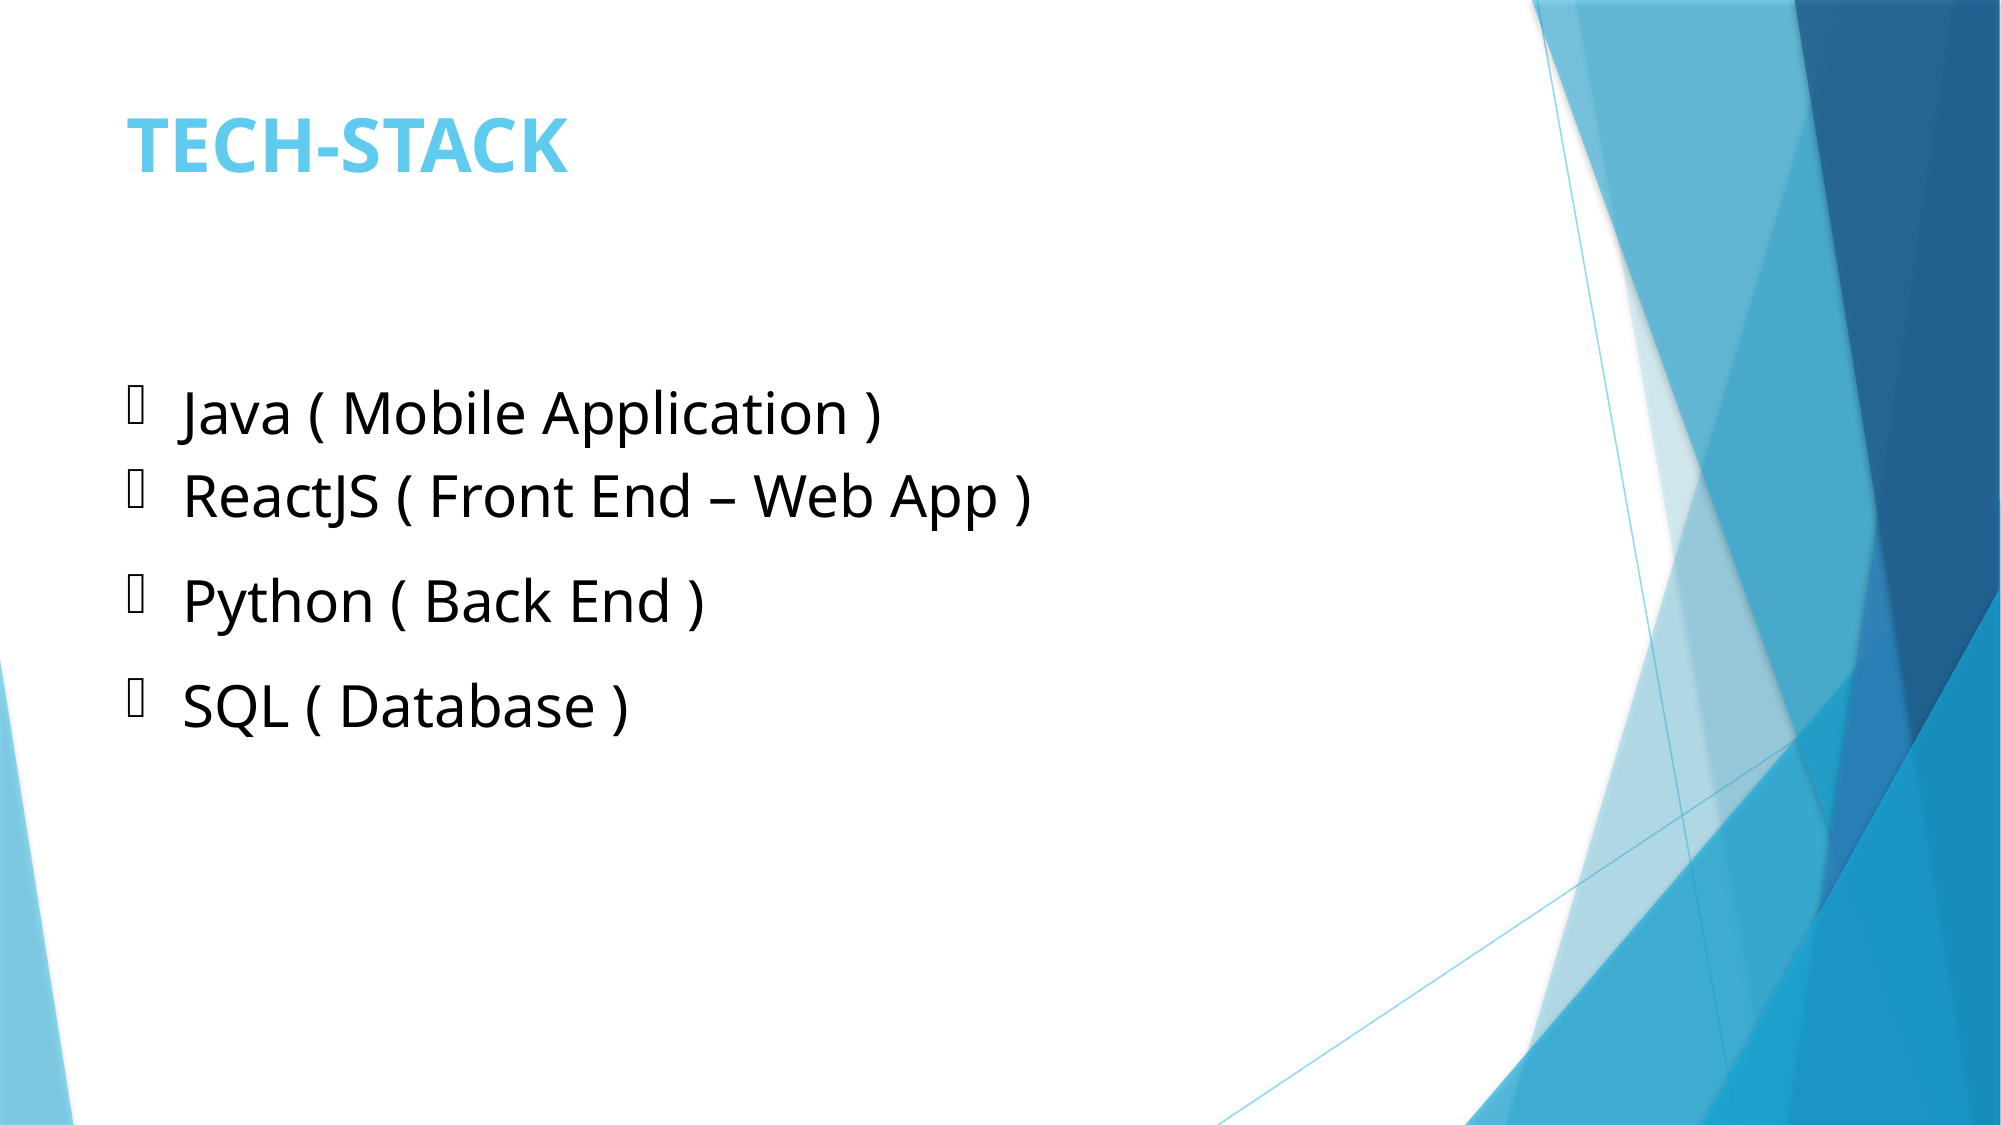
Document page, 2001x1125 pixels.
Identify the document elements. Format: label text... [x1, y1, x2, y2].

list Java ( Mobile Application ) ReactJS ( Front End – Web App ) Python ( Back End ) SQL ( Database ) [111, 354, 1522, 992]
title TECH-STACK [111, 99, 1522, 317]
